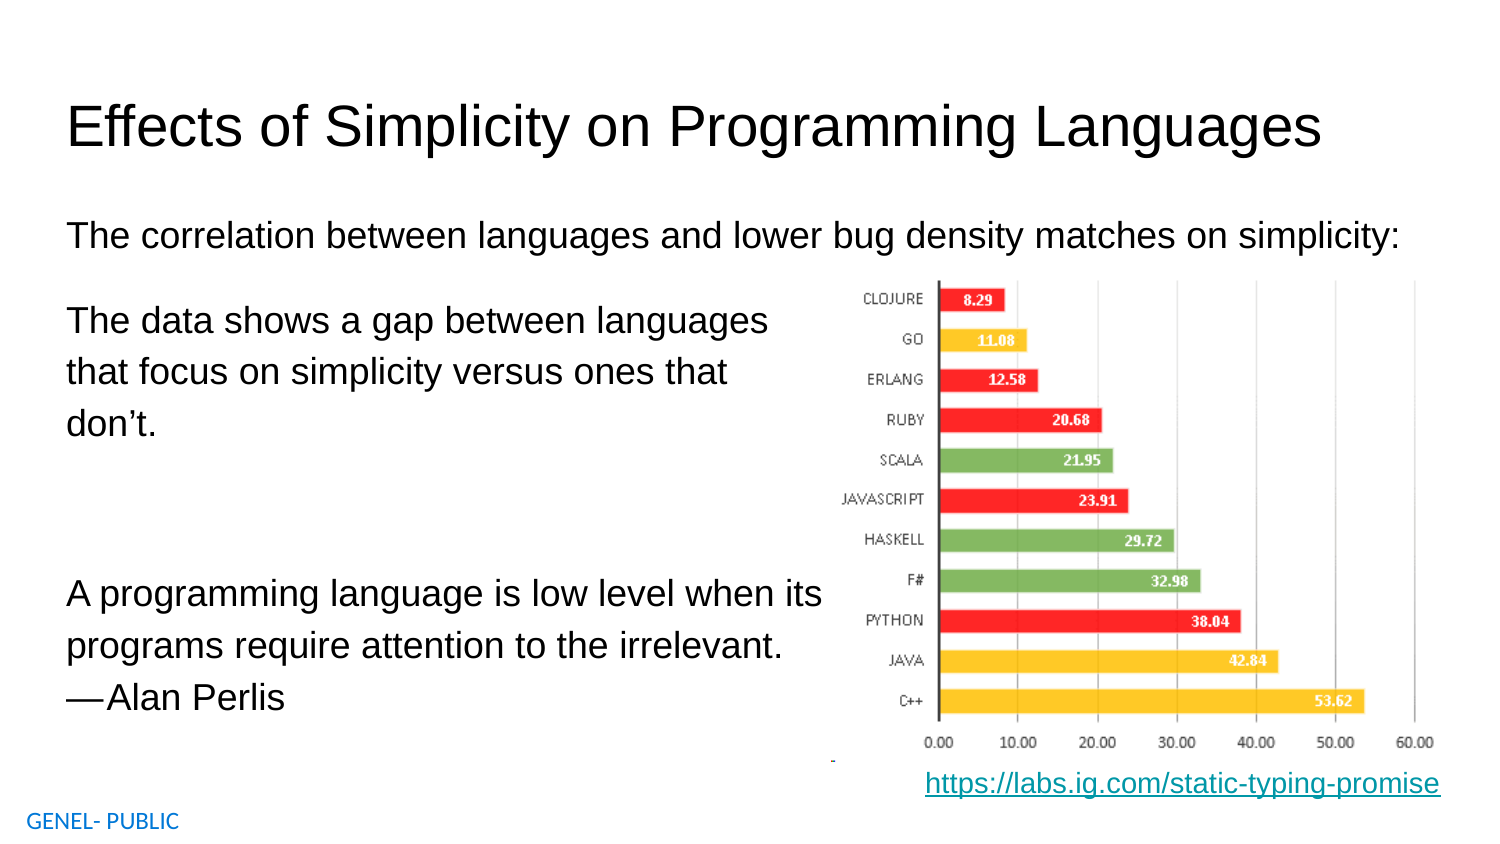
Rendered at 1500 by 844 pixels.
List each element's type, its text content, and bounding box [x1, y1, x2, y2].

text_box https://labs.ig.com/static-typing-promise [910, 749, 1470, 821]
picture [831, 264, 1450, 762]
title Effects of Simplicity on Programming Languages [51, 72, 1449, 167]
list The correlation between languages and lower bug density matches on simplicity: The data shows a gap between languages that focus on simplicity versus ones that don’t. A programming language is low level when its programs require attention to the irrelevant. — Alan Perlis [51, 189, 1449, 750]
